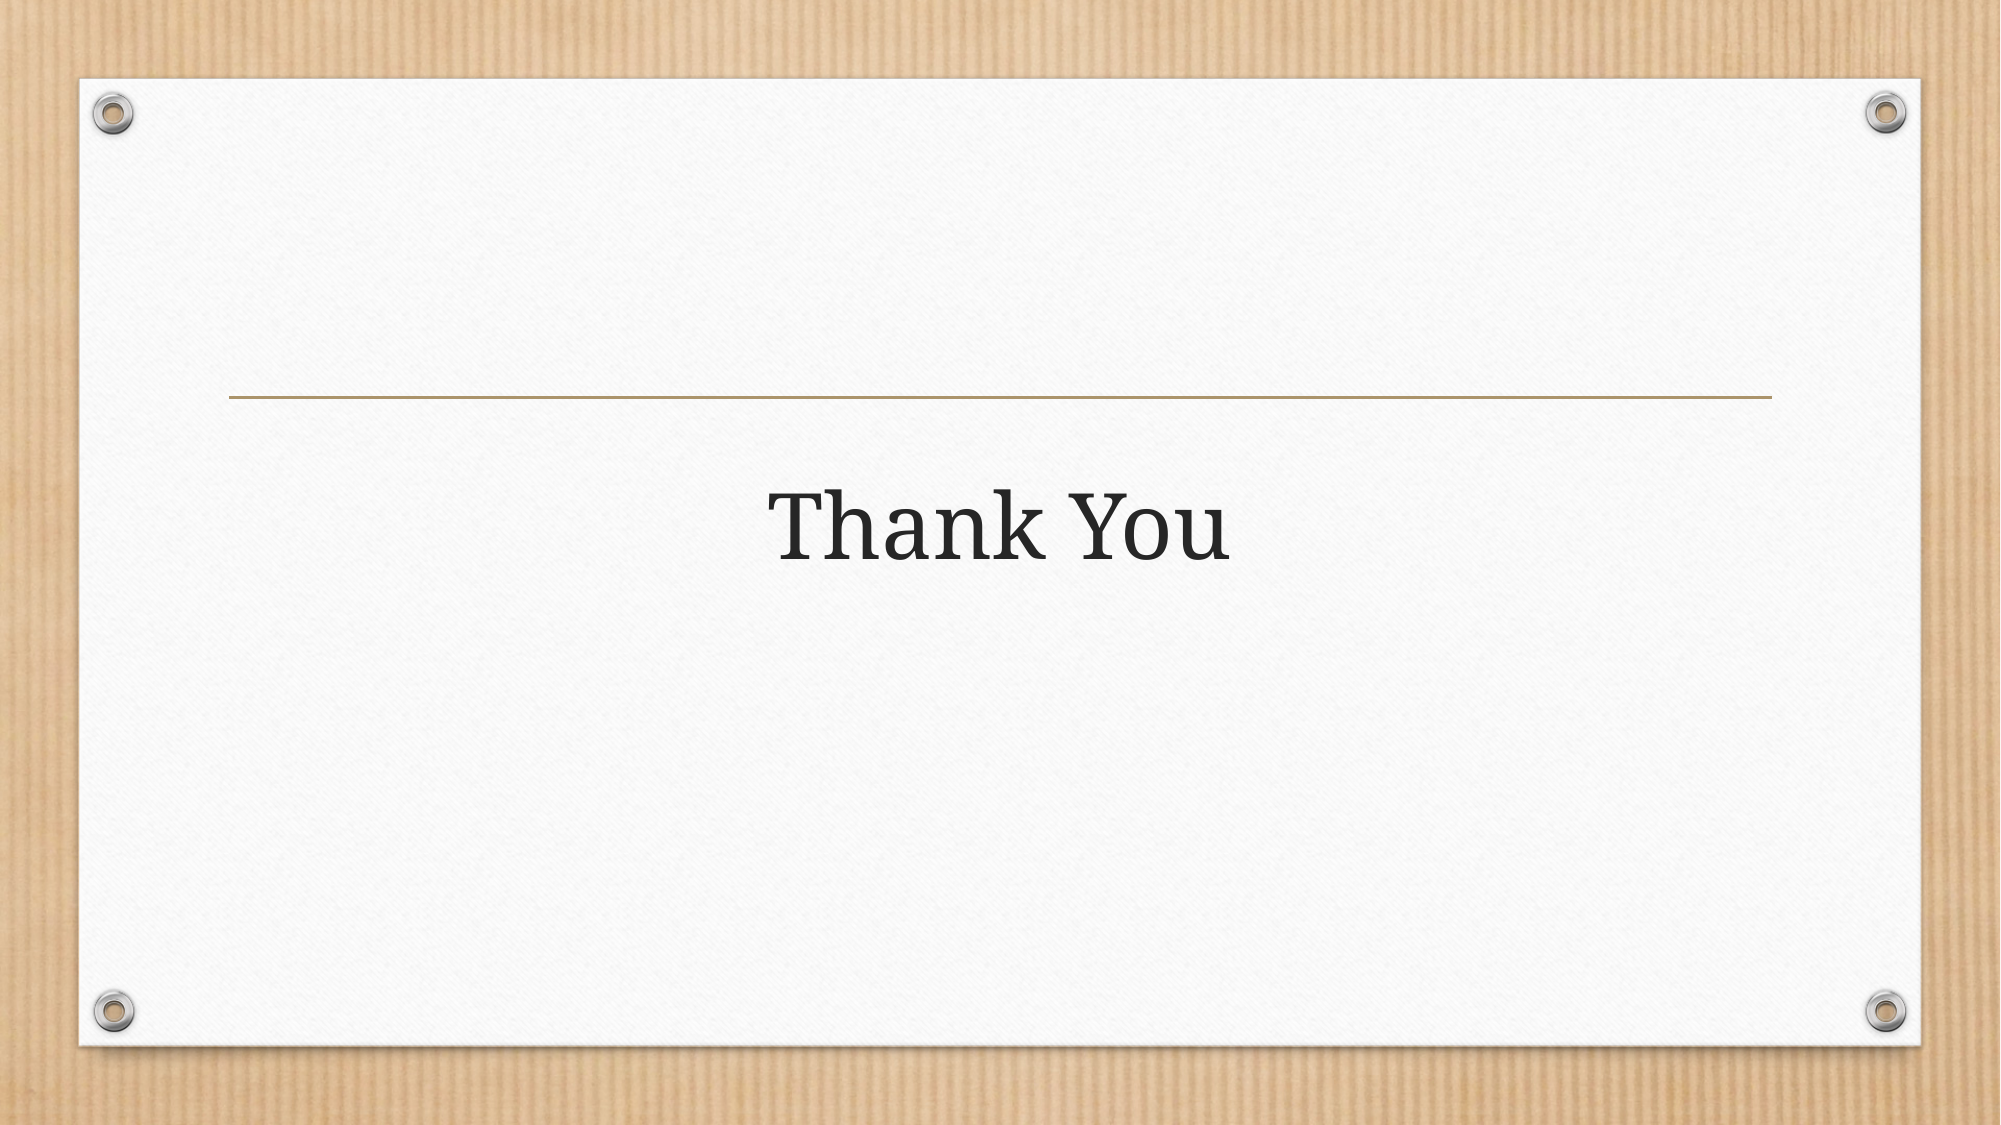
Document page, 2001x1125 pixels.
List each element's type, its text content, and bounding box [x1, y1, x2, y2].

title Thank You [212, 161, 1788, 885]
picture [0, 0, 2001, 1125]
